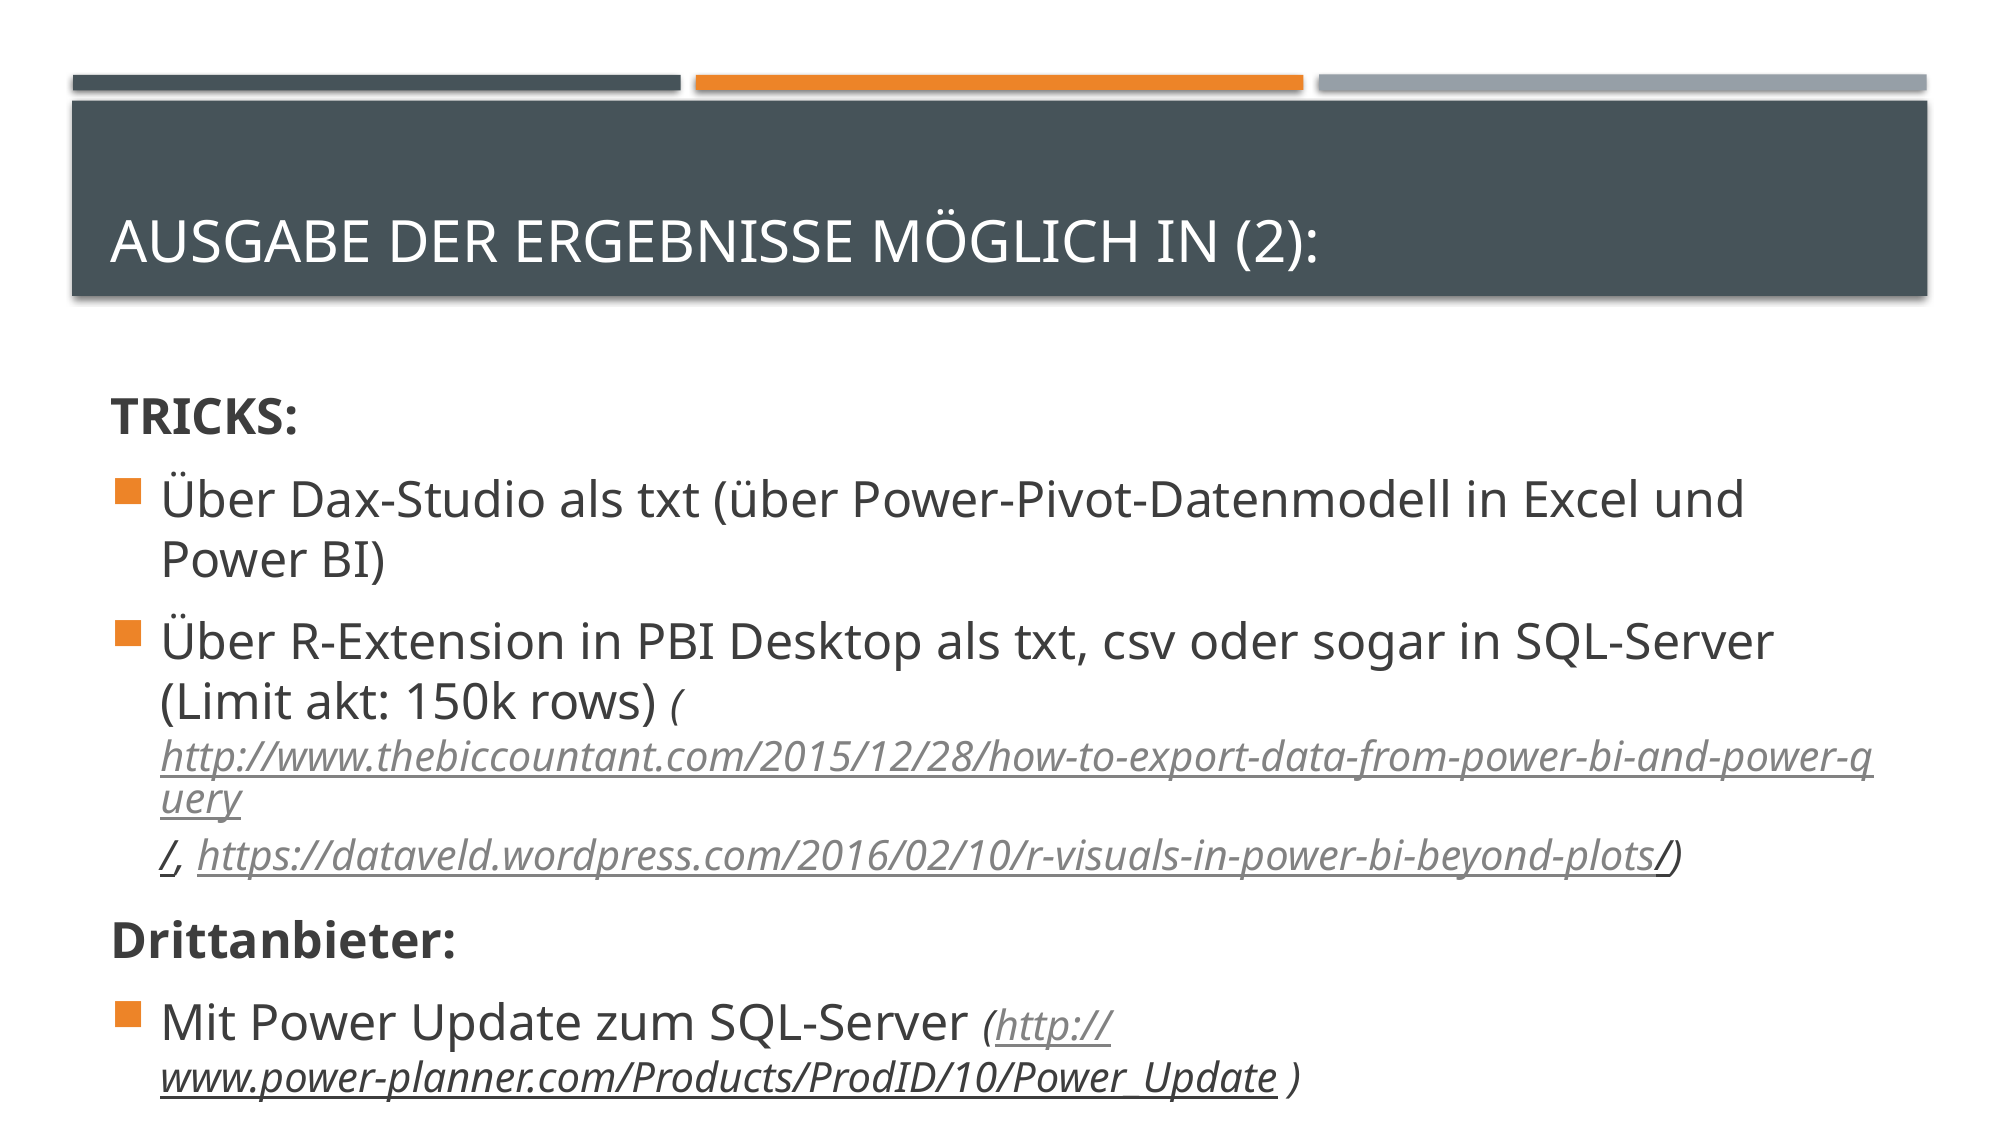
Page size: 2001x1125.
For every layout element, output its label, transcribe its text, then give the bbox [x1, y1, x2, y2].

title Ausgabe der Ergebnisse möglich in (2): [95, 115, 1905, 282]
list TRICKS: Über Dax-Studio als txt (über Power-Pivot-Datenmodell in Excel und Power BI) Über R-Extension in PBI Desktop als txt, csv oder sogar in SQL-Server (Limit akt: 150k rows) (http://www.thebiccountant.com/2015/12/28/how-to-export-data-from-power-bi-and-power-query/, https://dataveld.wordpress.com/2016/02/10/r-visuals-in-power-bi-beyond-plots/) Drittanbieter: Mit Power Update zum SQL-Server (http://www.power-planner.com/Products/ProdID/10/Power_Update ) [95, 325, 1905, 1125]
